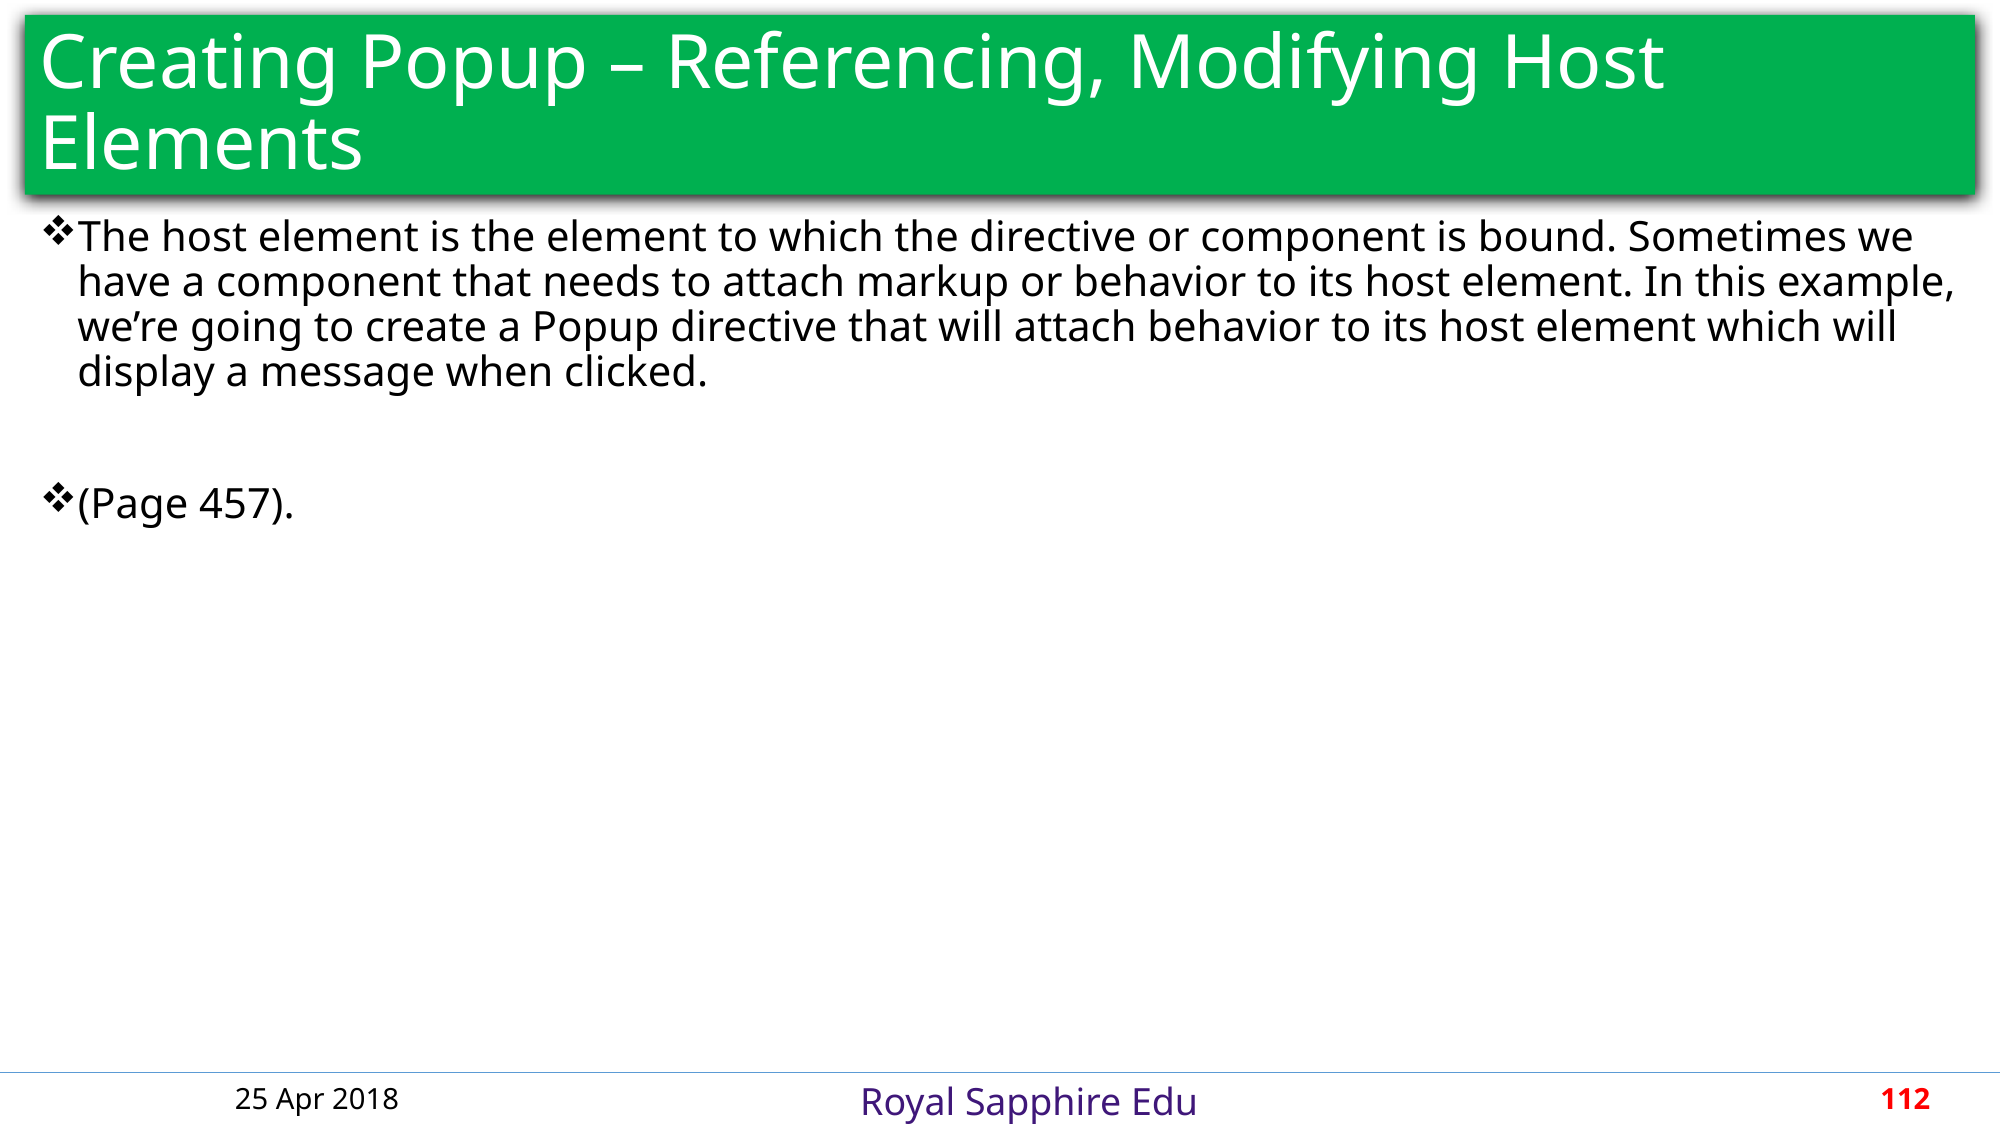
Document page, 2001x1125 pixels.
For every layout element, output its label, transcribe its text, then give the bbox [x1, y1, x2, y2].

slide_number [220, 1072, 671, 1115]
slide_number 112 [1495, 1072, 1946, 1115]
list The host element is the element to which the directive or component is bound. Sometimes we have a component that needs to attach markup or behavior to its host element. In this example, we’re going to create a Popup directive that will attach behavior to its host element which will display a message when clicked. (Page 457). [24, 208, 1975, 1063]
title Creating Popup – Referencing, Modifying Host Elements [24, 14, 1975, 195]
